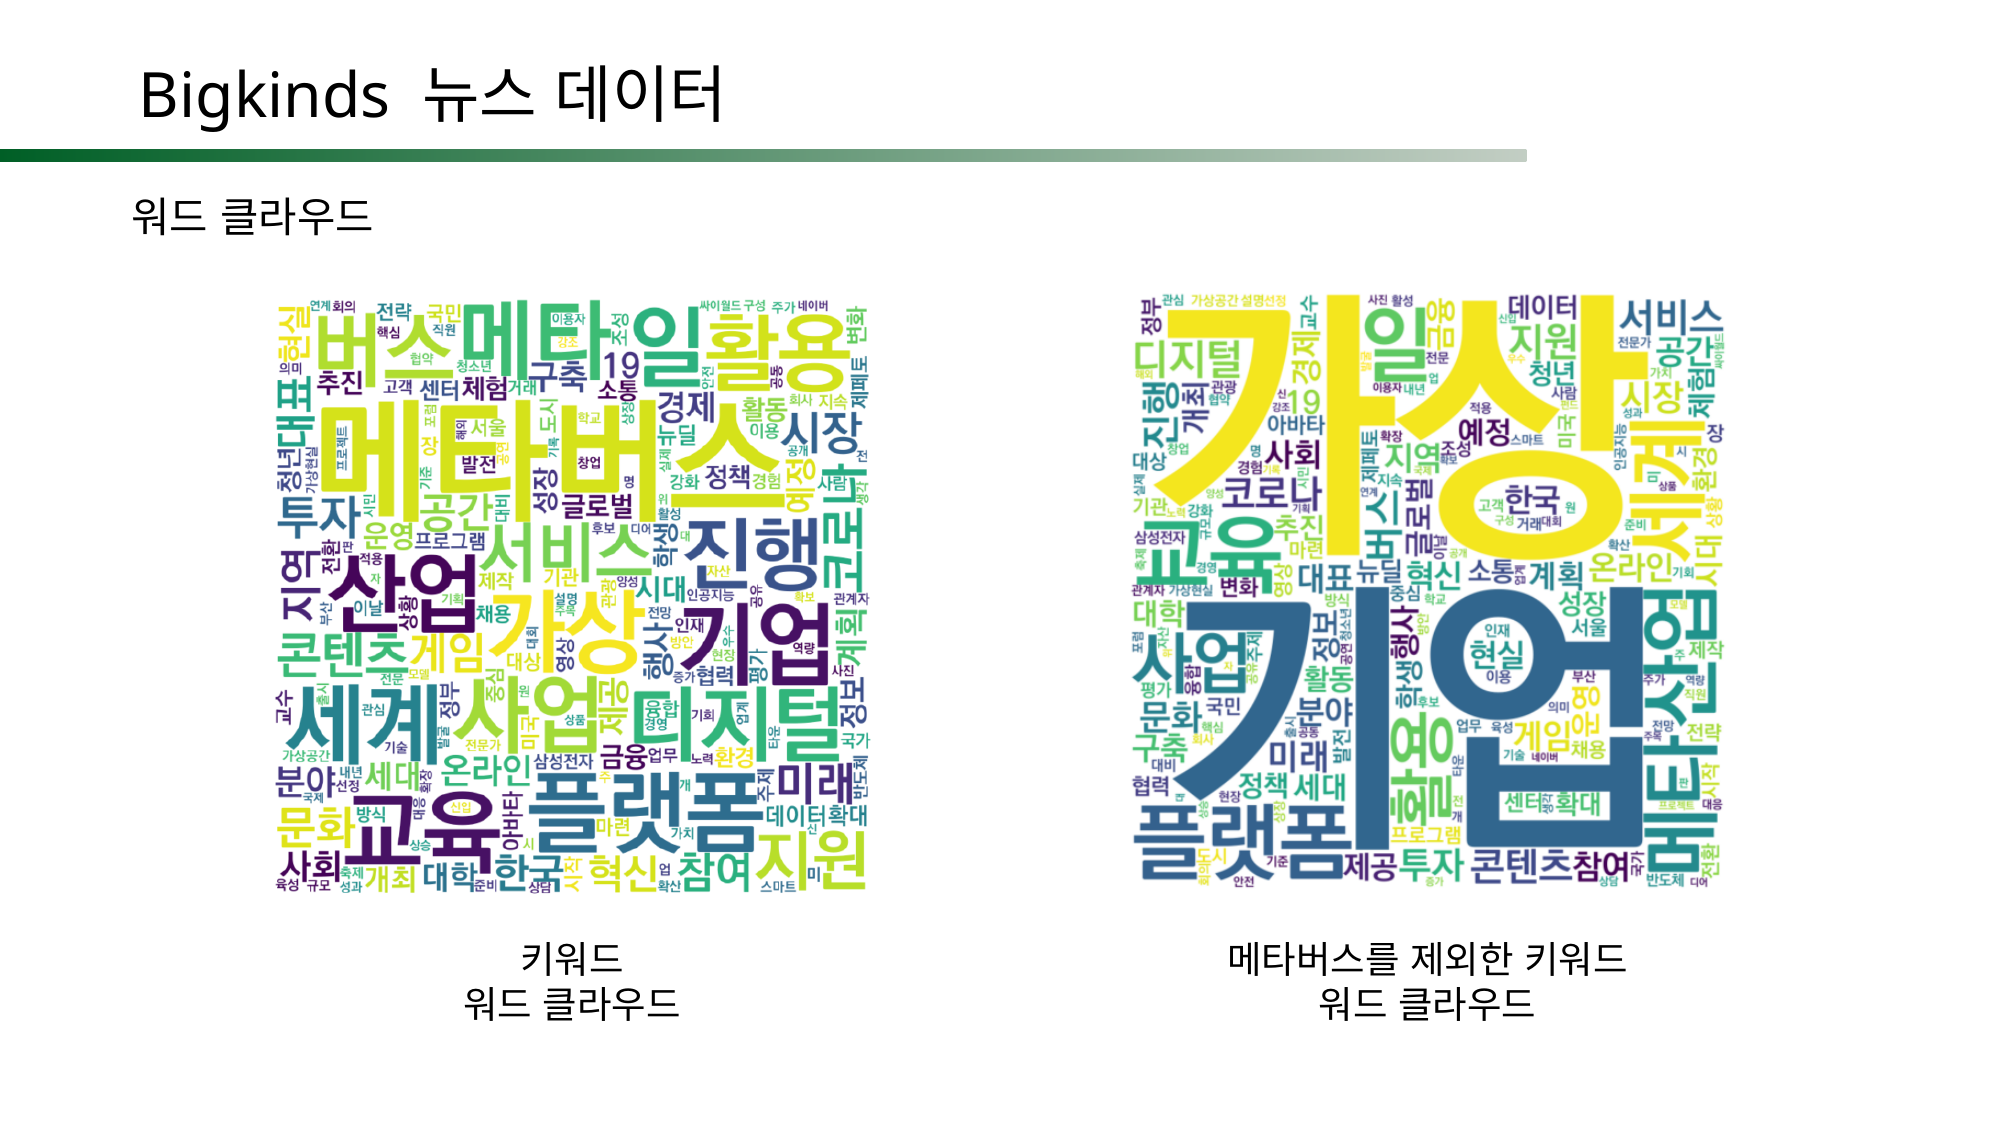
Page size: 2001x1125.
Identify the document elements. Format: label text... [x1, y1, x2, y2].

text_box Bigkinds 뉴스 데이터 [124, 47, 743, 138]
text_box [267, 293, 877, 1035]
text_box [0, 149, 1527, 162]
text_box 워드 클라우드 [116, 183, 389, 249]
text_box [1123, 286, 1733, 1035]
